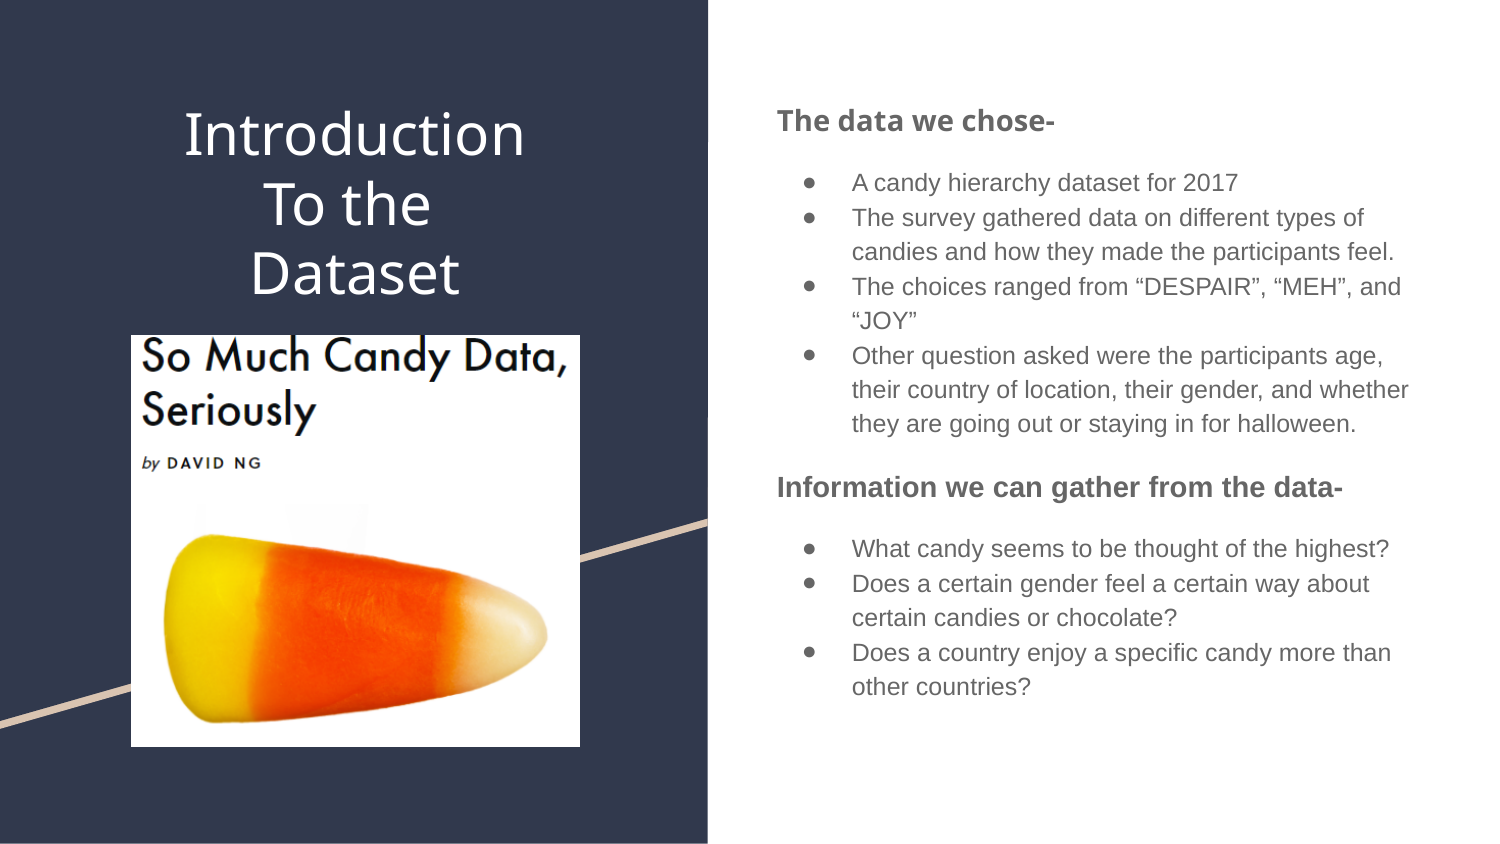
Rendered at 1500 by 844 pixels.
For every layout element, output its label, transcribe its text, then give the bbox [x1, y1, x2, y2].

picture [130, 334, 580, 748]
title Introduction To the Dataset [51, 82, 660, 494]
list The data we chose- A candy hierarchy dataset for 2017 The survey gathered data on different types of candies and how they made the participants feel. The choices ranged from “DESPAIR”, “MEH”, and “JOY” Other question asked were the participants age, their country of location, their gender, and whether they are going out or staying in for halloween. Information we can gather from the data- What candy seems to be thought of the highest? Does a certain gender feel a certain way about certain candies or chocolate? Does a country enjoy a specific candy more than other countries? [761, 82, 1446, 755]
